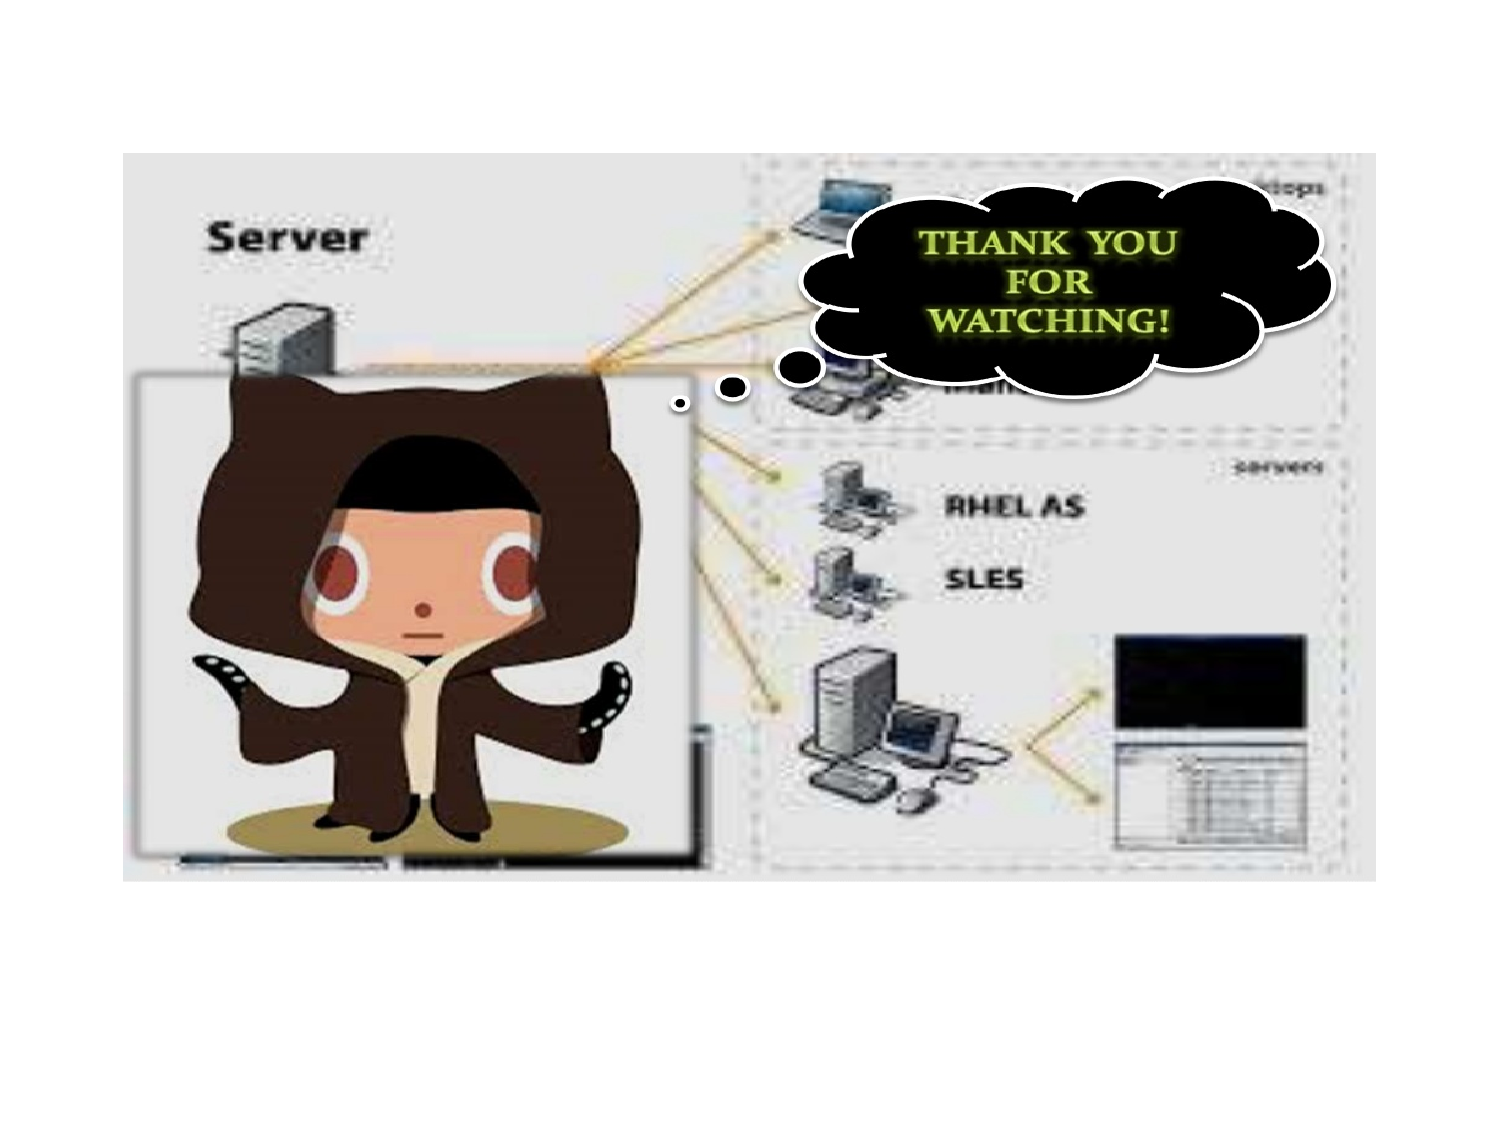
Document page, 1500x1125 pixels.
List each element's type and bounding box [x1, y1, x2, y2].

picture [123, 153, 1377, 882]
